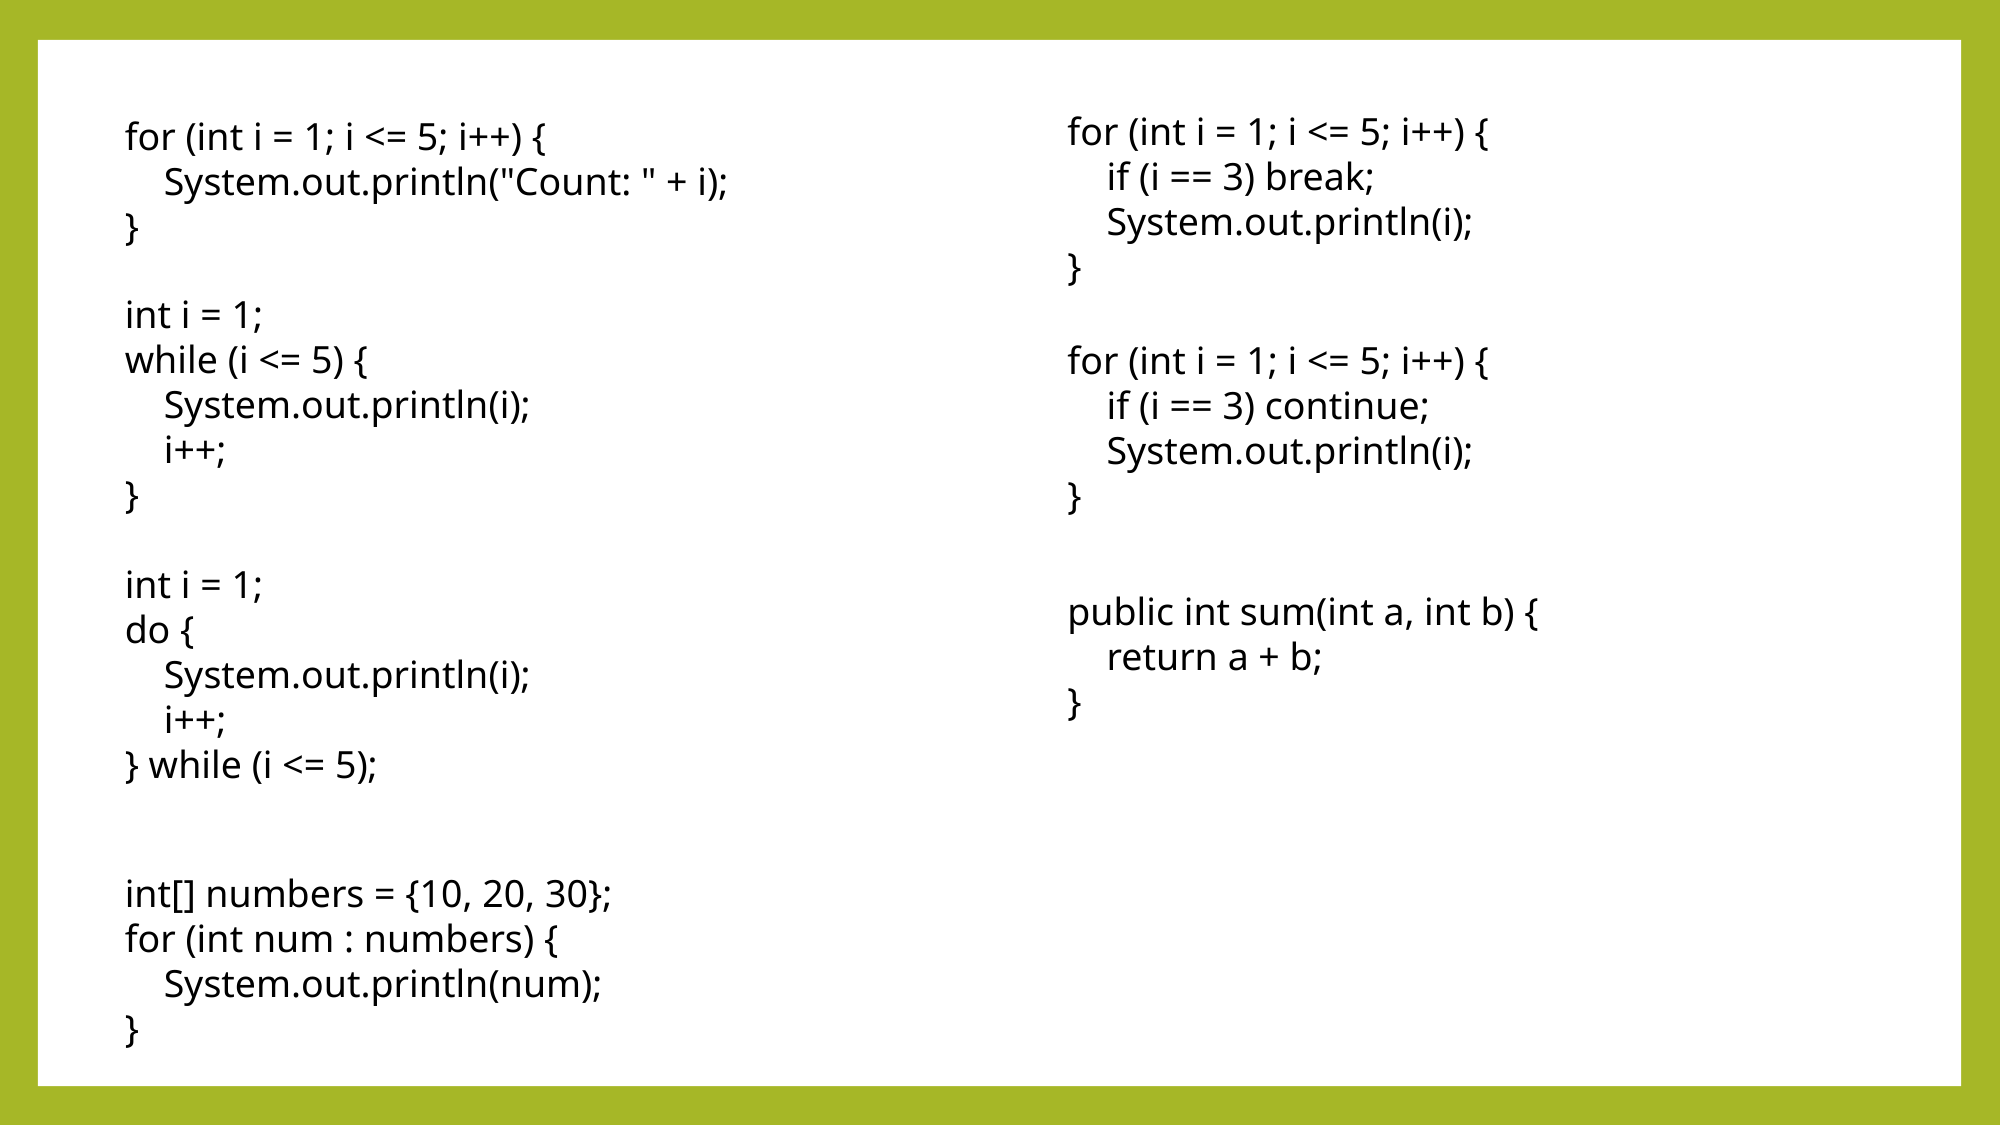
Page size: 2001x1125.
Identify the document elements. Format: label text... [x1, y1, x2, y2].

text_box int i = 1; while (i <= 5) { System.out.println(i); i++; } [110, 284, 1110, 524]
text_box public int sum(int a, int b) { return a + b; } [1052, 580, 2000, 731]
text_box for (int i = 1; i <= 5; i++) { System.out.println("Count: " + i); } [110, 105, 1052, 255]
text_box for (int i = 1; i <= 5; i++) { if (i == 3) continue; System.out.println(i); } [1052, 329, 2000, 525]
text_box int i = 1; do { System.out.println(i); i++; } while (i <= 5); [110, 553, 1110, 794]
text_box int[] numbers = {10, 20, 30}; for (int num : numbers) { System.out.println(num); } [110, 862, 1110, 1058]
text_box for (int i = 1; i <= 5; i++) { if (i == 3) break; System.out.println(i); } [1052, 100, 2000, 296]
